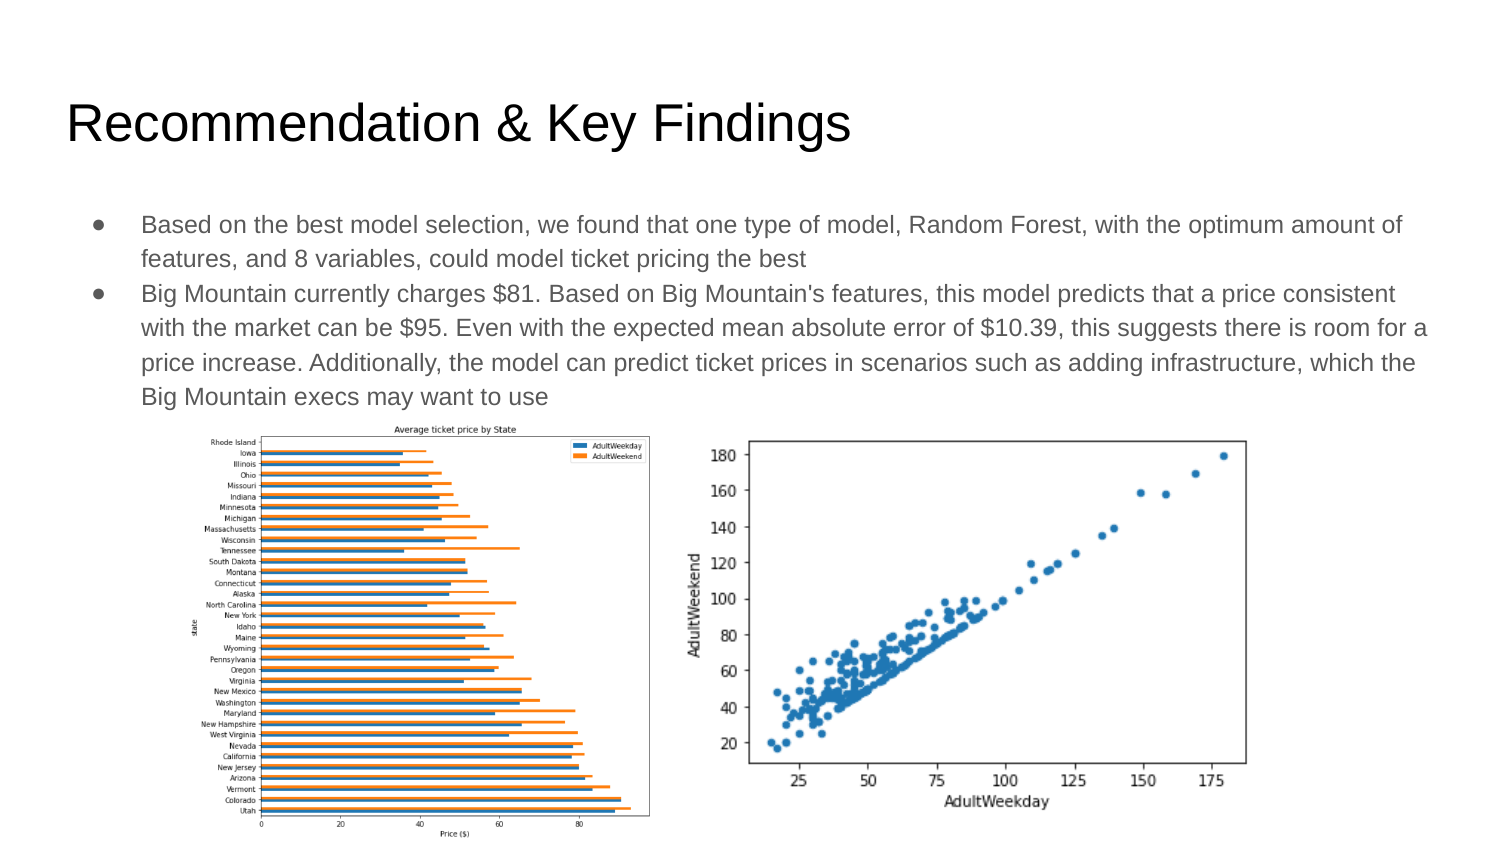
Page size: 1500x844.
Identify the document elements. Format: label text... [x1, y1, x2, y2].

picture [175, 421, 667, 844]
picture [678, 432, 1256, 819]
list Based on the best model selection, we found that one type of model, Random Forest, with the optimum amount of features, and 8 variables, could model ticket pricing the best Big Mountain currently charges $81. Based on Big Mountain's features, this model predicts that a price consistent with the market can be $95. Even with the expected mean absolute error of $10.39, this suggests there is room for a price increase. Additionally, the model can predict ticket prices in scenarios such as adding infrastructure, which the Big Mountain execs may want to use [51, 189, 1449, 750]
title Recommendation & Key Findings [51, 72, 1449, 167]
